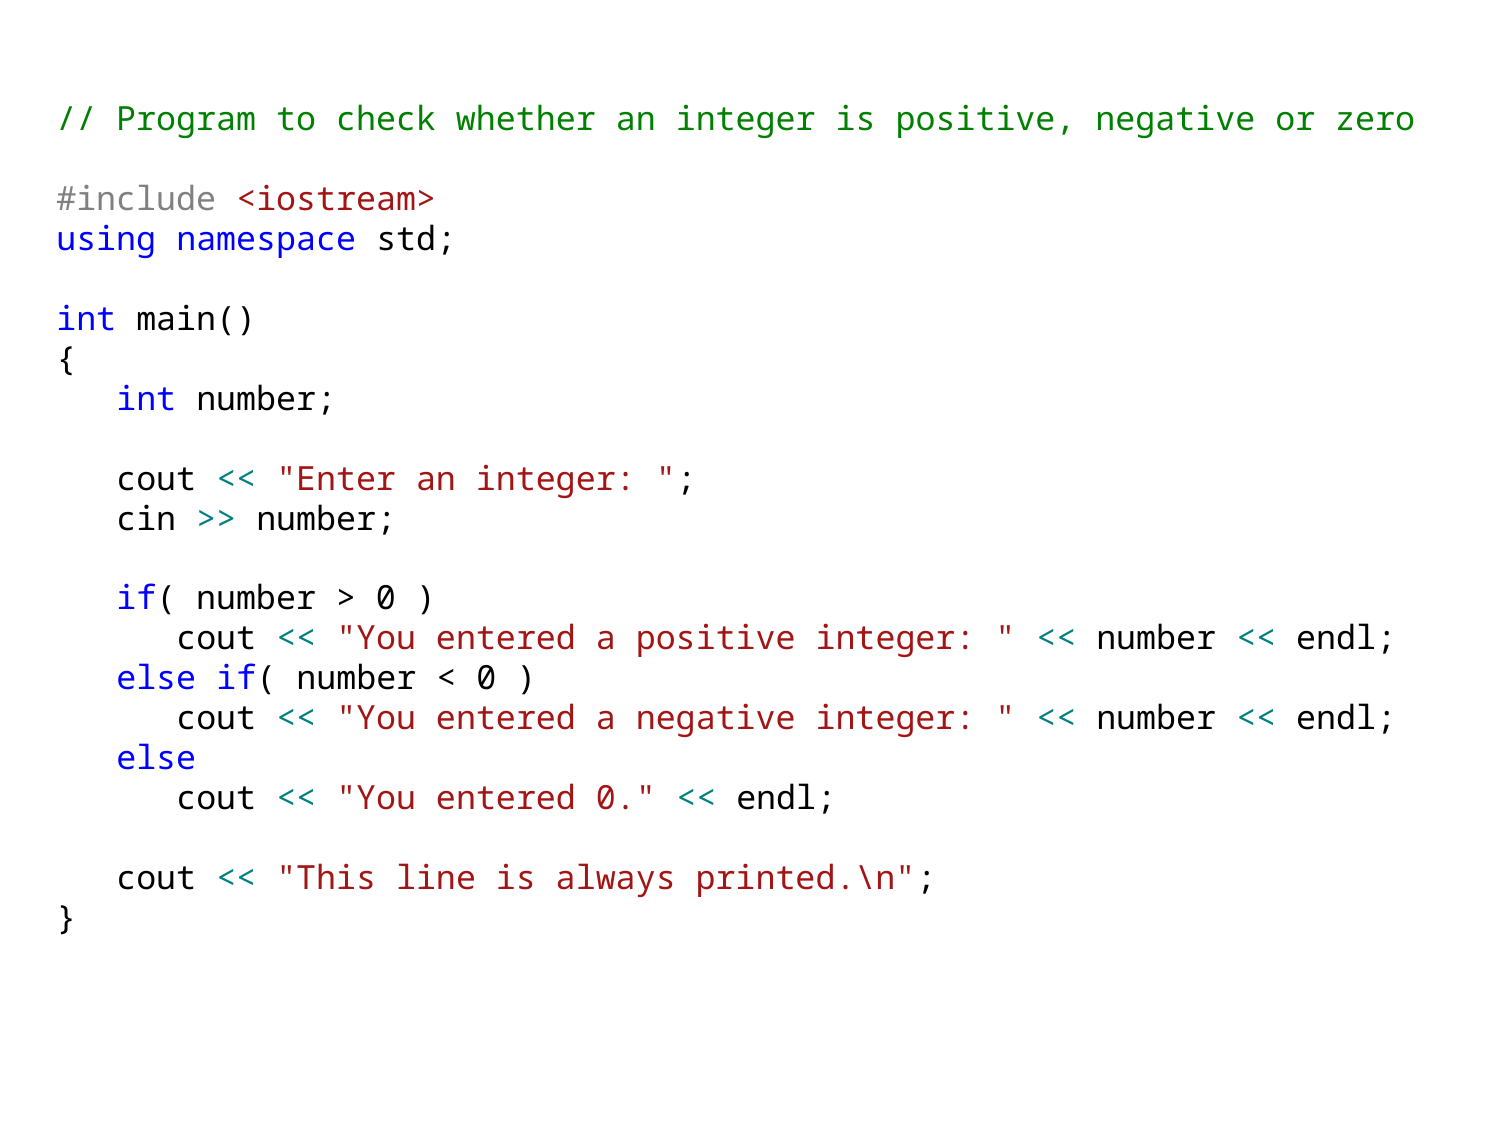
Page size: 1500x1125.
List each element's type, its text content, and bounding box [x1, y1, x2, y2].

list // Program to check whether an integer is positive, negative or zero #include <iostream> using namespace std; int main() { int number; cout << "Enter an integer: "; cin >> number; if( number > 0 ) cout << "You entered a positive integer: " << number << endl; else if( number < 0 ) cout << "You entered a negative integer: " << number << endl; else cout << "You entered 0." << endl; cout << "This line is always printed.\n"; } [41, 89, 1459, 977]
